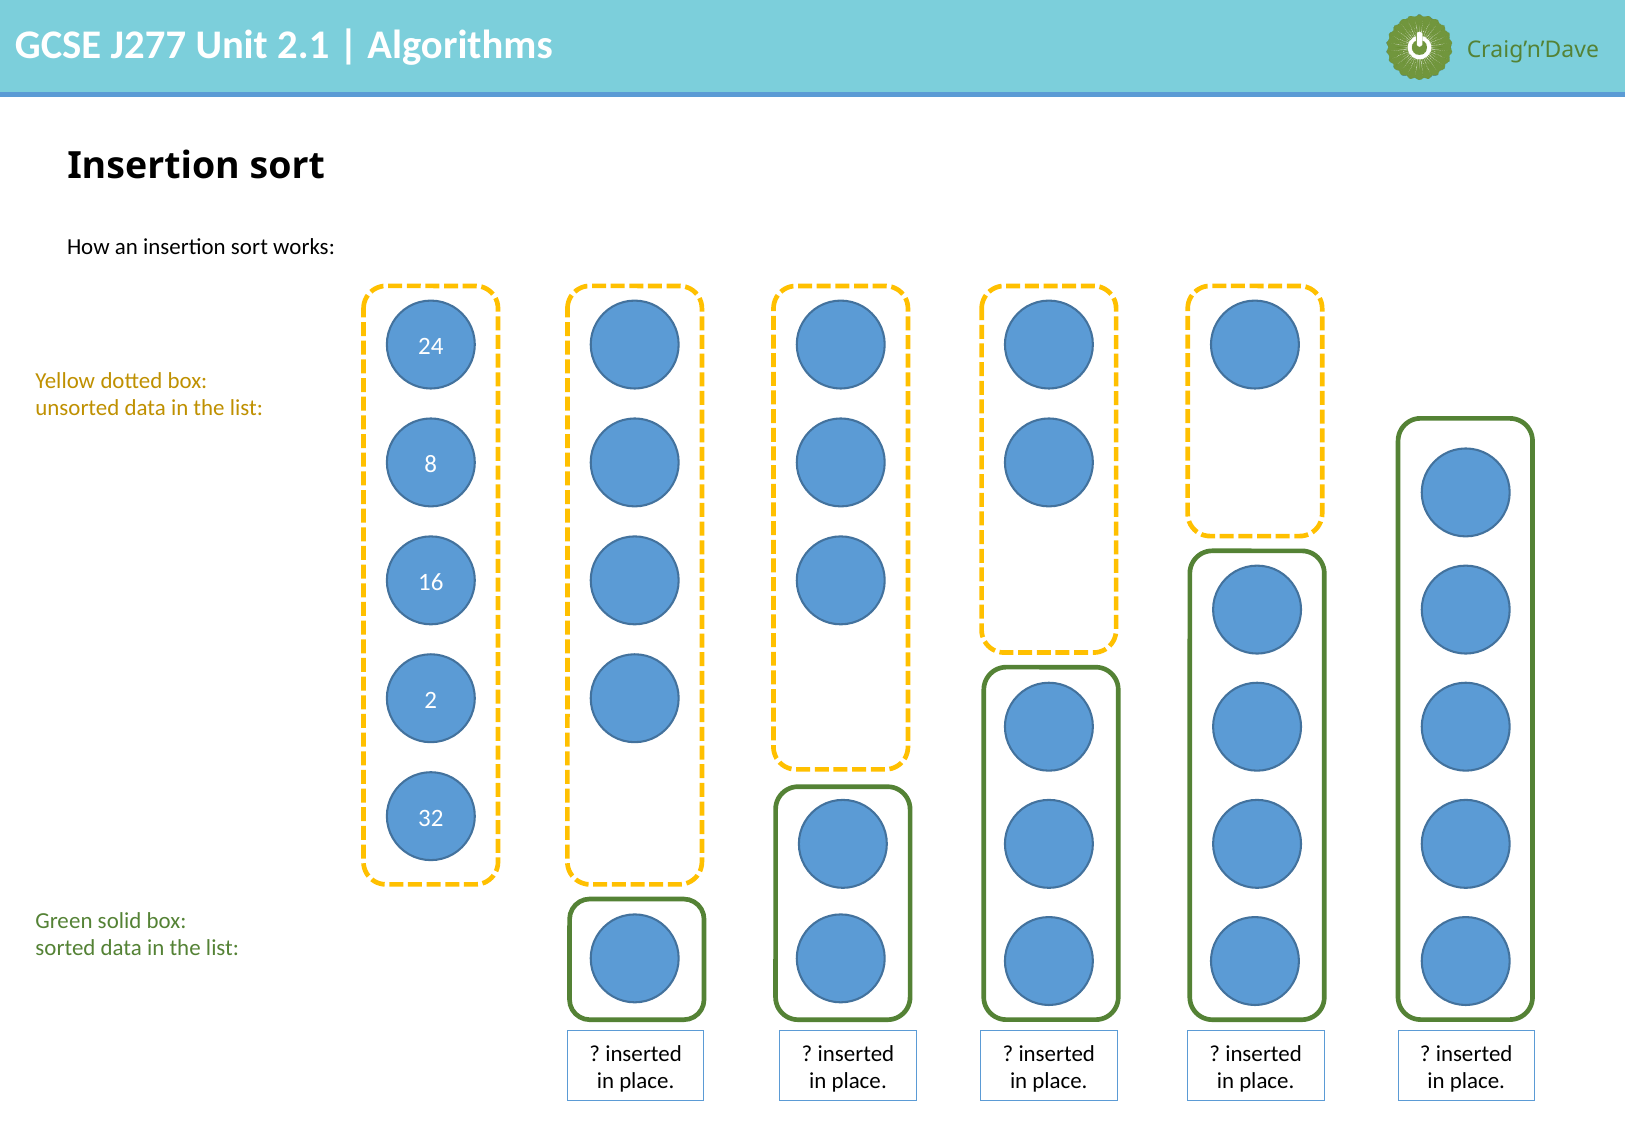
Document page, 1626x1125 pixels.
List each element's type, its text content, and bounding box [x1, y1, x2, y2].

text_box [772, 284, 910, 771]
text_box [1420, 681, 1511, 772]
text_box [1212, 681, 1303, 772]
text_box [566, 284, 703, 886]
text_box [797, 798, 888, 889]
text_box Yellow dotted box: unsorted data in the list: [20, 358, 341, 428]
text_box How an insertion sort works: [52, 223, 364, 267]
text_box [980, 284, 1118, 654]
text_box [1396, 417, 1534, 1021]
text_box [1420, 798, 1511, 889]
text_box ? inserted in place. [1398, 1030, 1535, 1101]
text_box [1212, 564, 1303, 655]
text_box ? inserted in place. [980, 1030, 1118, 1101]
text_box [1188, 549, 1326, 1021]
text_box ? inserted in place. [1187, 1030, 1325, 1101]
text_box [774, 785, 912, 1021]
text_box [568, 897, 706, 1021]
text_box [1212, 798, 1303, 889]
text_box [1420, 564, 1511, 655]
text_box [1003, 681, 1094, 772]
text_box [1186, 284, 1324, 538]
text_box ? inserted in place. [567, 1030, 704, 1101]
text_box [362, 284, 500, 886]
title Insertion sort [52, 124, 1568, 209]
picture [1384, 12, 1454, 82]
text_box ? inserted in place. [779, 1030, 917, 1101]
text_box Green solid box: sorted data in the list: [20, 898, 341, 968]
text_box [1003, 798, 1094, 889]
text_box [982, 666, 1120, 1021]
